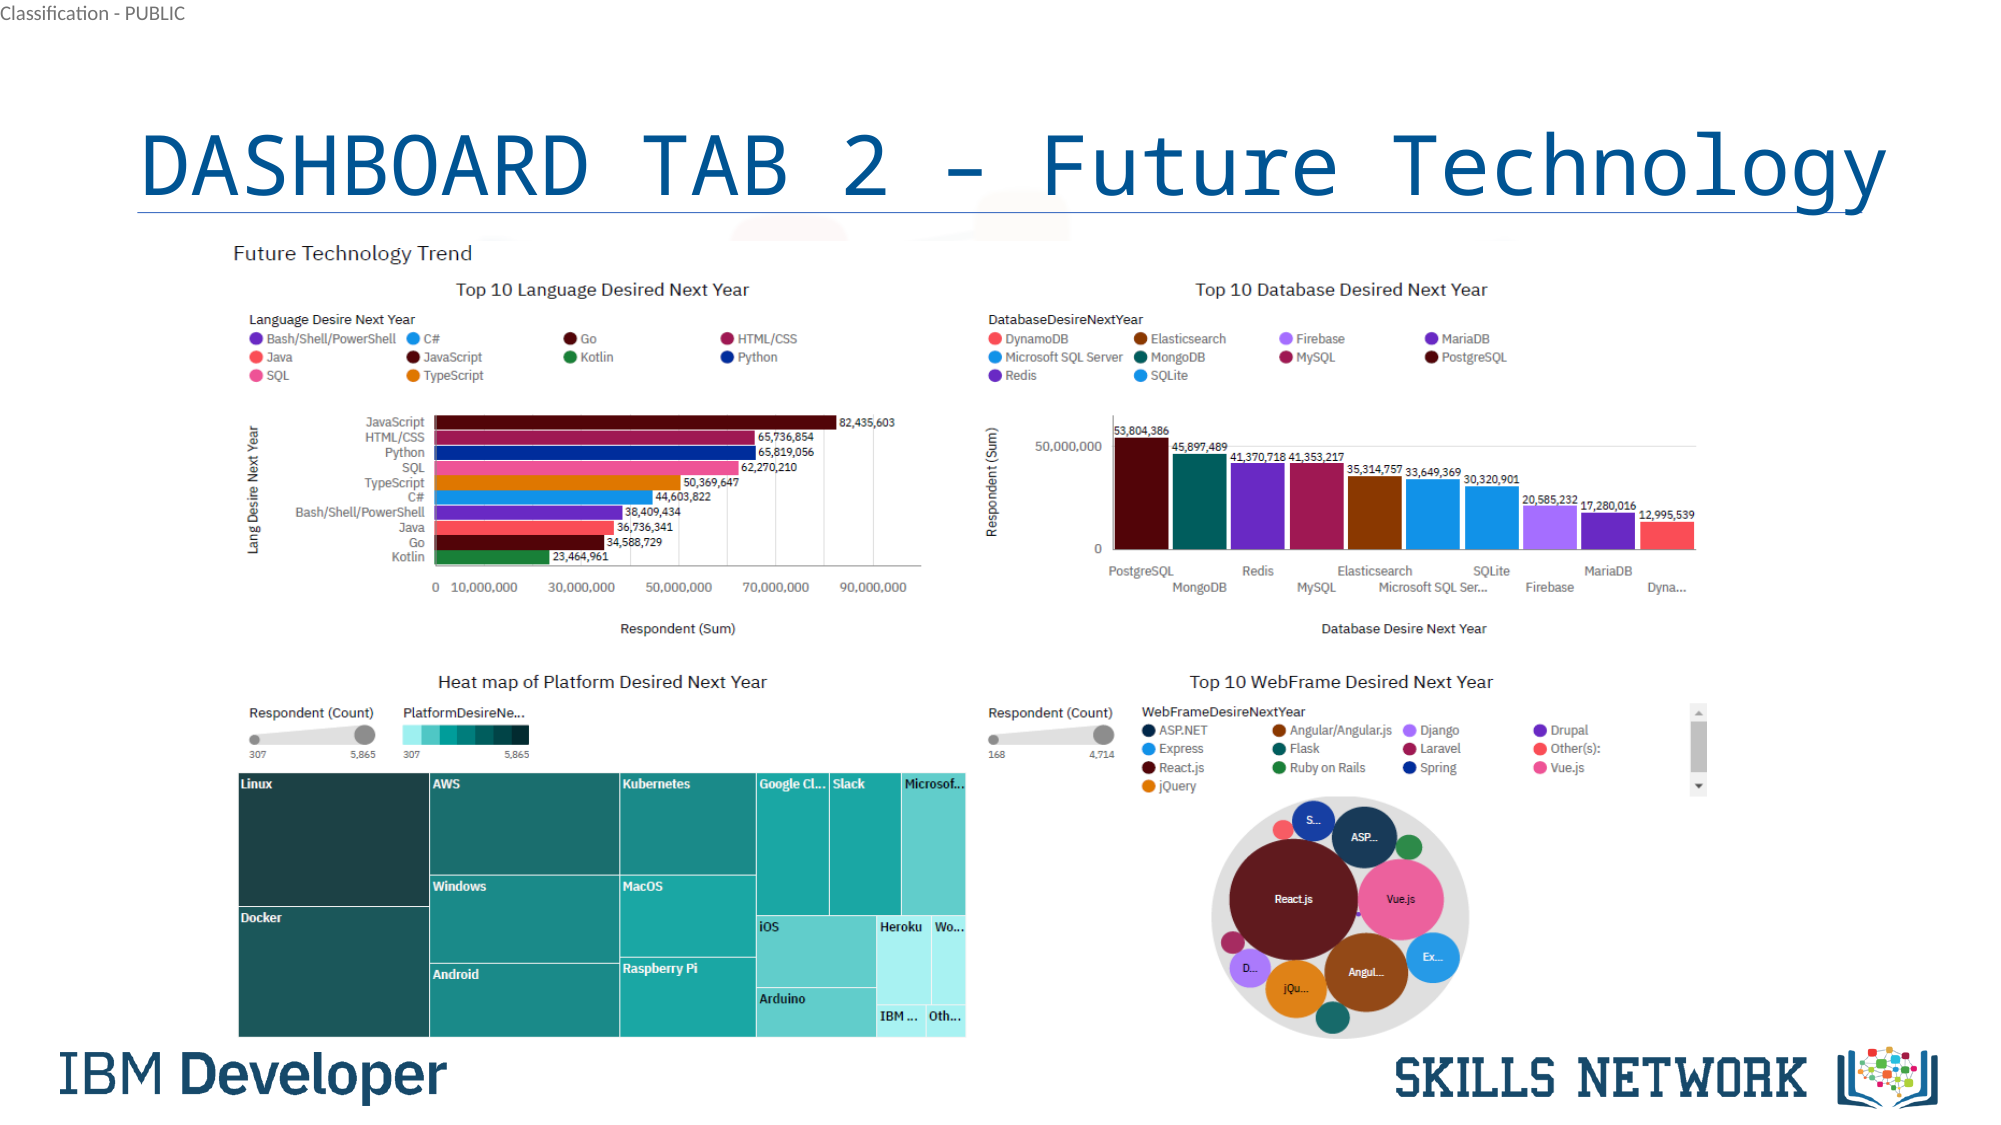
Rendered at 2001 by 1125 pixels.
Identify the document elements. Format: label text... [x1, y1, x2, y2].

picture [55, 241, 1945, 1111]
title DASHBOARD TAB 2 – Future Technology [13, 59, 2000, 278]
